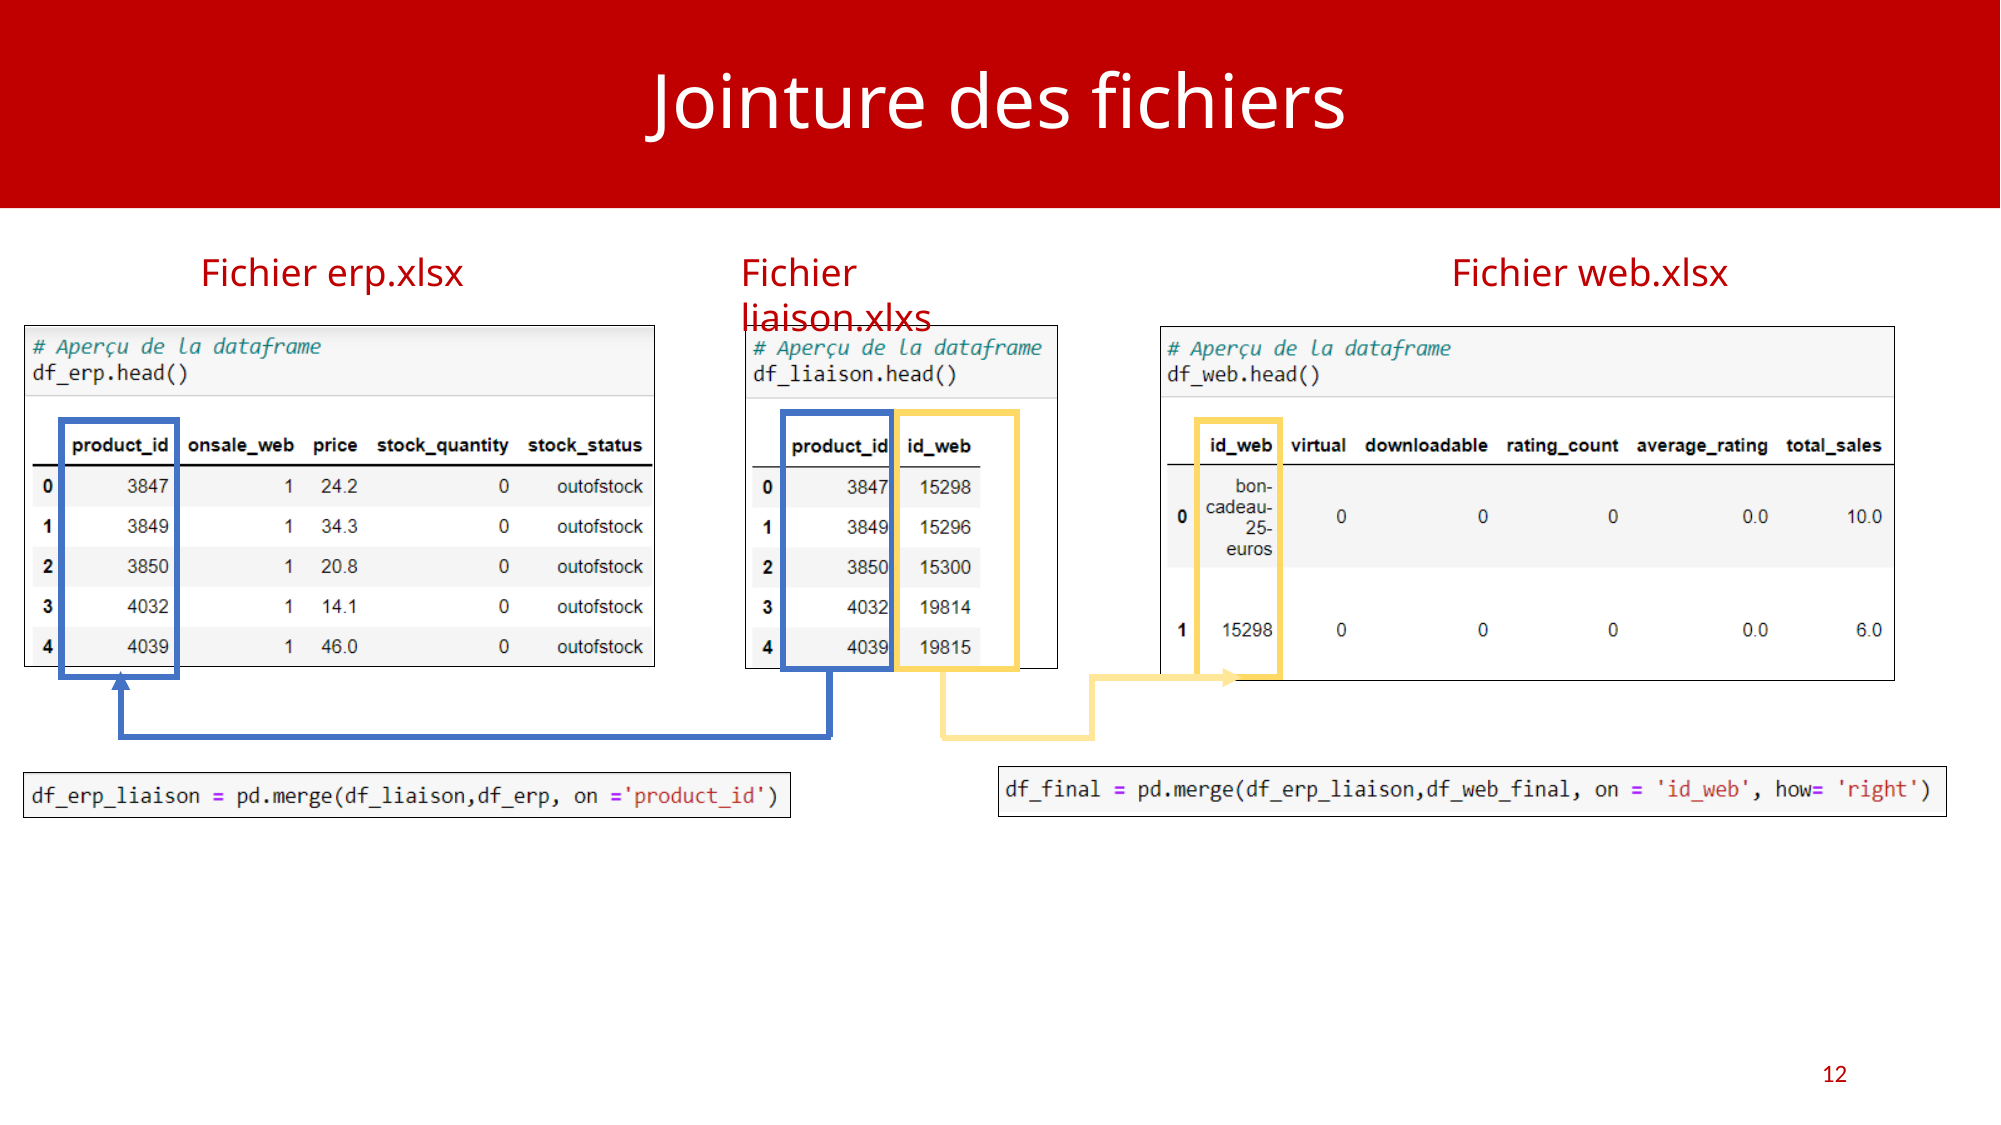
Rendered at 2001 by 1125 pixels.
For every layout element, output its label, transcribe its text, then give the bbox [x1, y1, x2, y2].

picture [1160, 326, 1895, 681]
picture [23, 772, 791, 818]
text_box Fichier erp.xlsx [40, 241, 624, 302]
picture [998, 766, 1947, 818]
text_box [60, 667, 178, 678]
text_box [120, 671, 829, 737]
title Jointure des fichiers [0, 0, 2000, 209]
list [24, 325, 655, 667]
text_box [944, 677, 1242, 738]
slide_number 12 [1412, 1042, 1863, 1103]
text_box Fichier liaison.xlxs [725, 241, 1039, 347]
picture [745, 325, 1058, 669]
text_box Fichier web.xlsx [1233, 241, 1947, 302]
